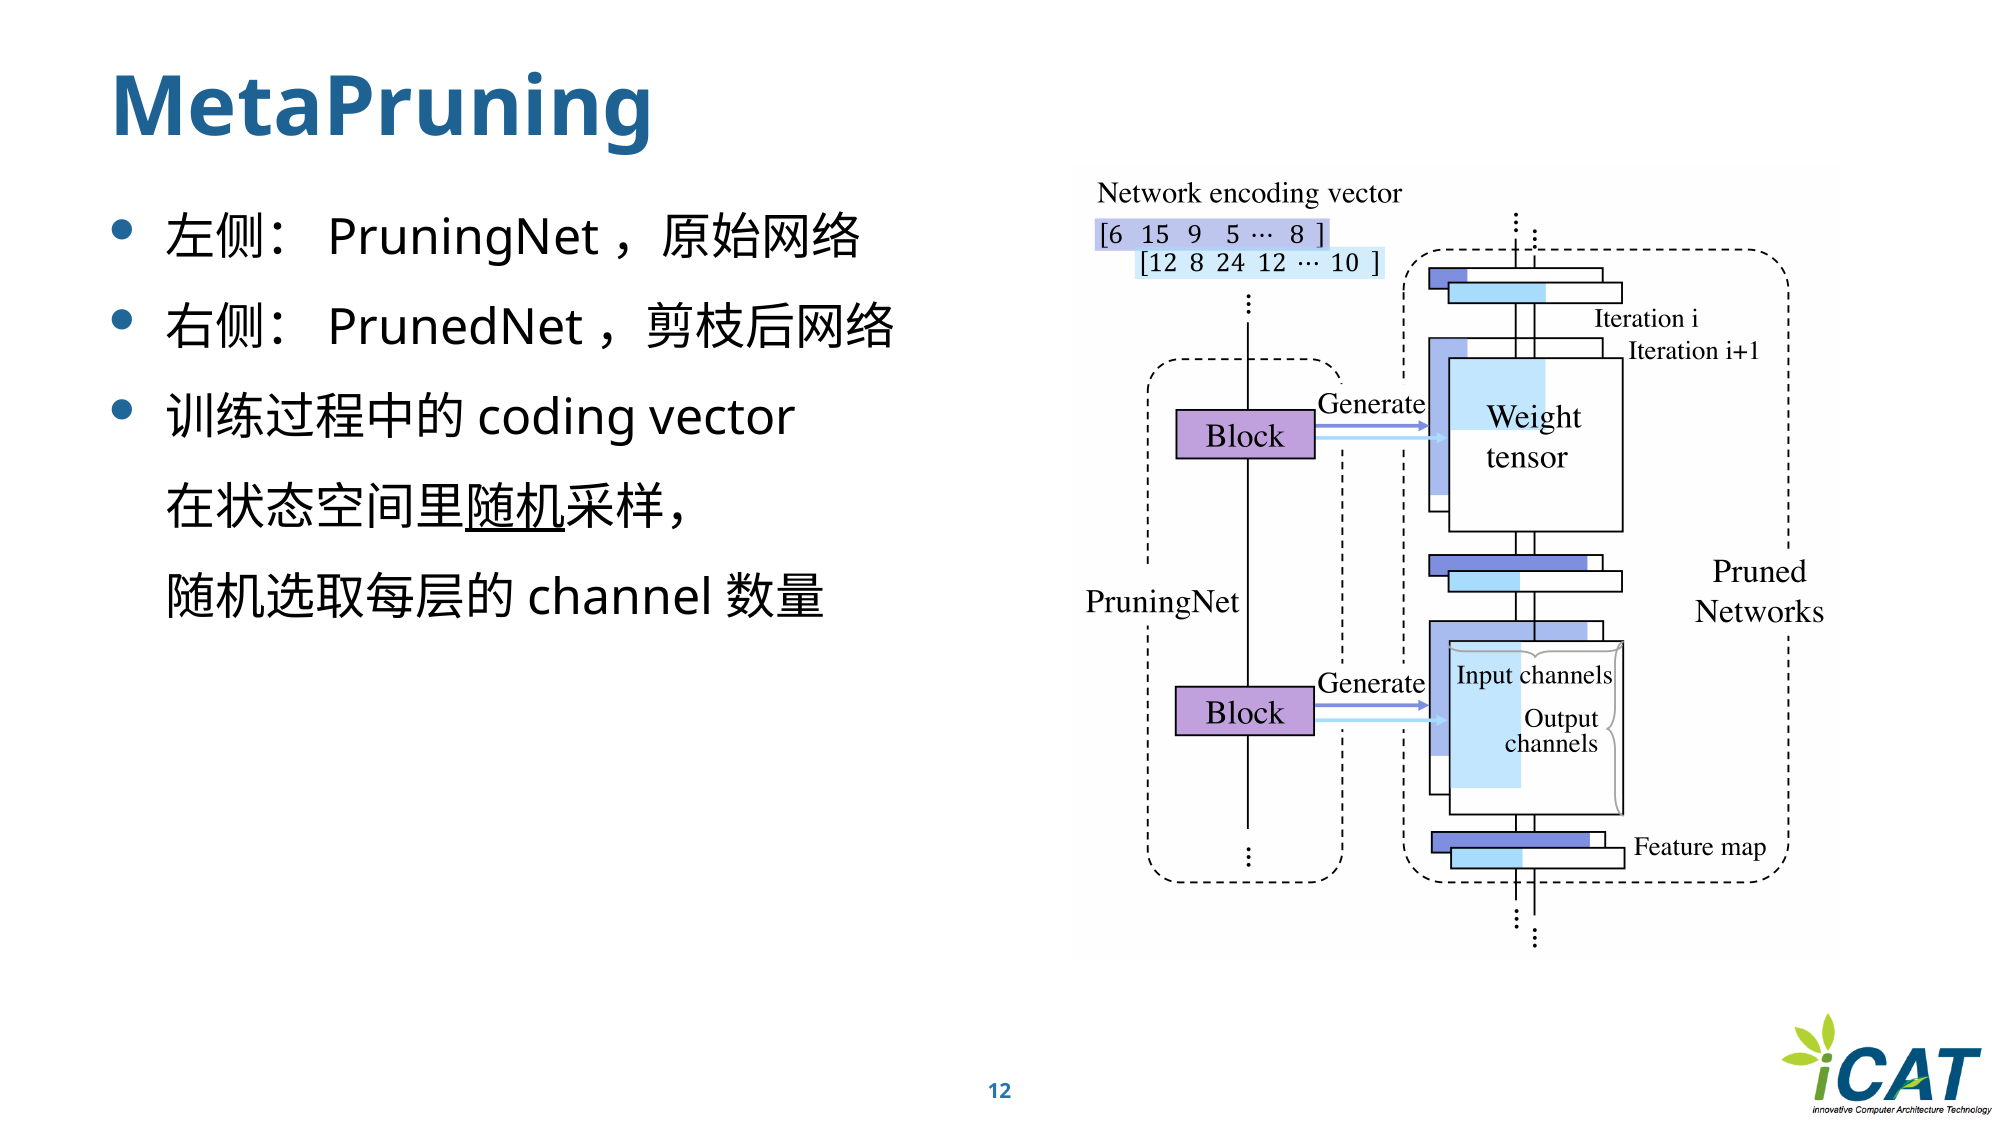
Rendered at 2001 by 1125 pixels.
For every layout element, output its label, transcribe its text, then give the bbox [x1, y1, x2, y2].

slide_number 12 [932, 1070, 1067, 1109]
list 左侧：PruningNet，原始网络 右侧：PrunedNet，剪枝后网络 训练过程中的coding vector 在状态空间里随机采样， 随机选取每层的channel数量 [93, 166, 1906, 1053]
picture [1779, 1011, 1993, 1116]
picture [1071, 163, 1841, 959]
title MetaPruning [94, 54, 1906, 150]
